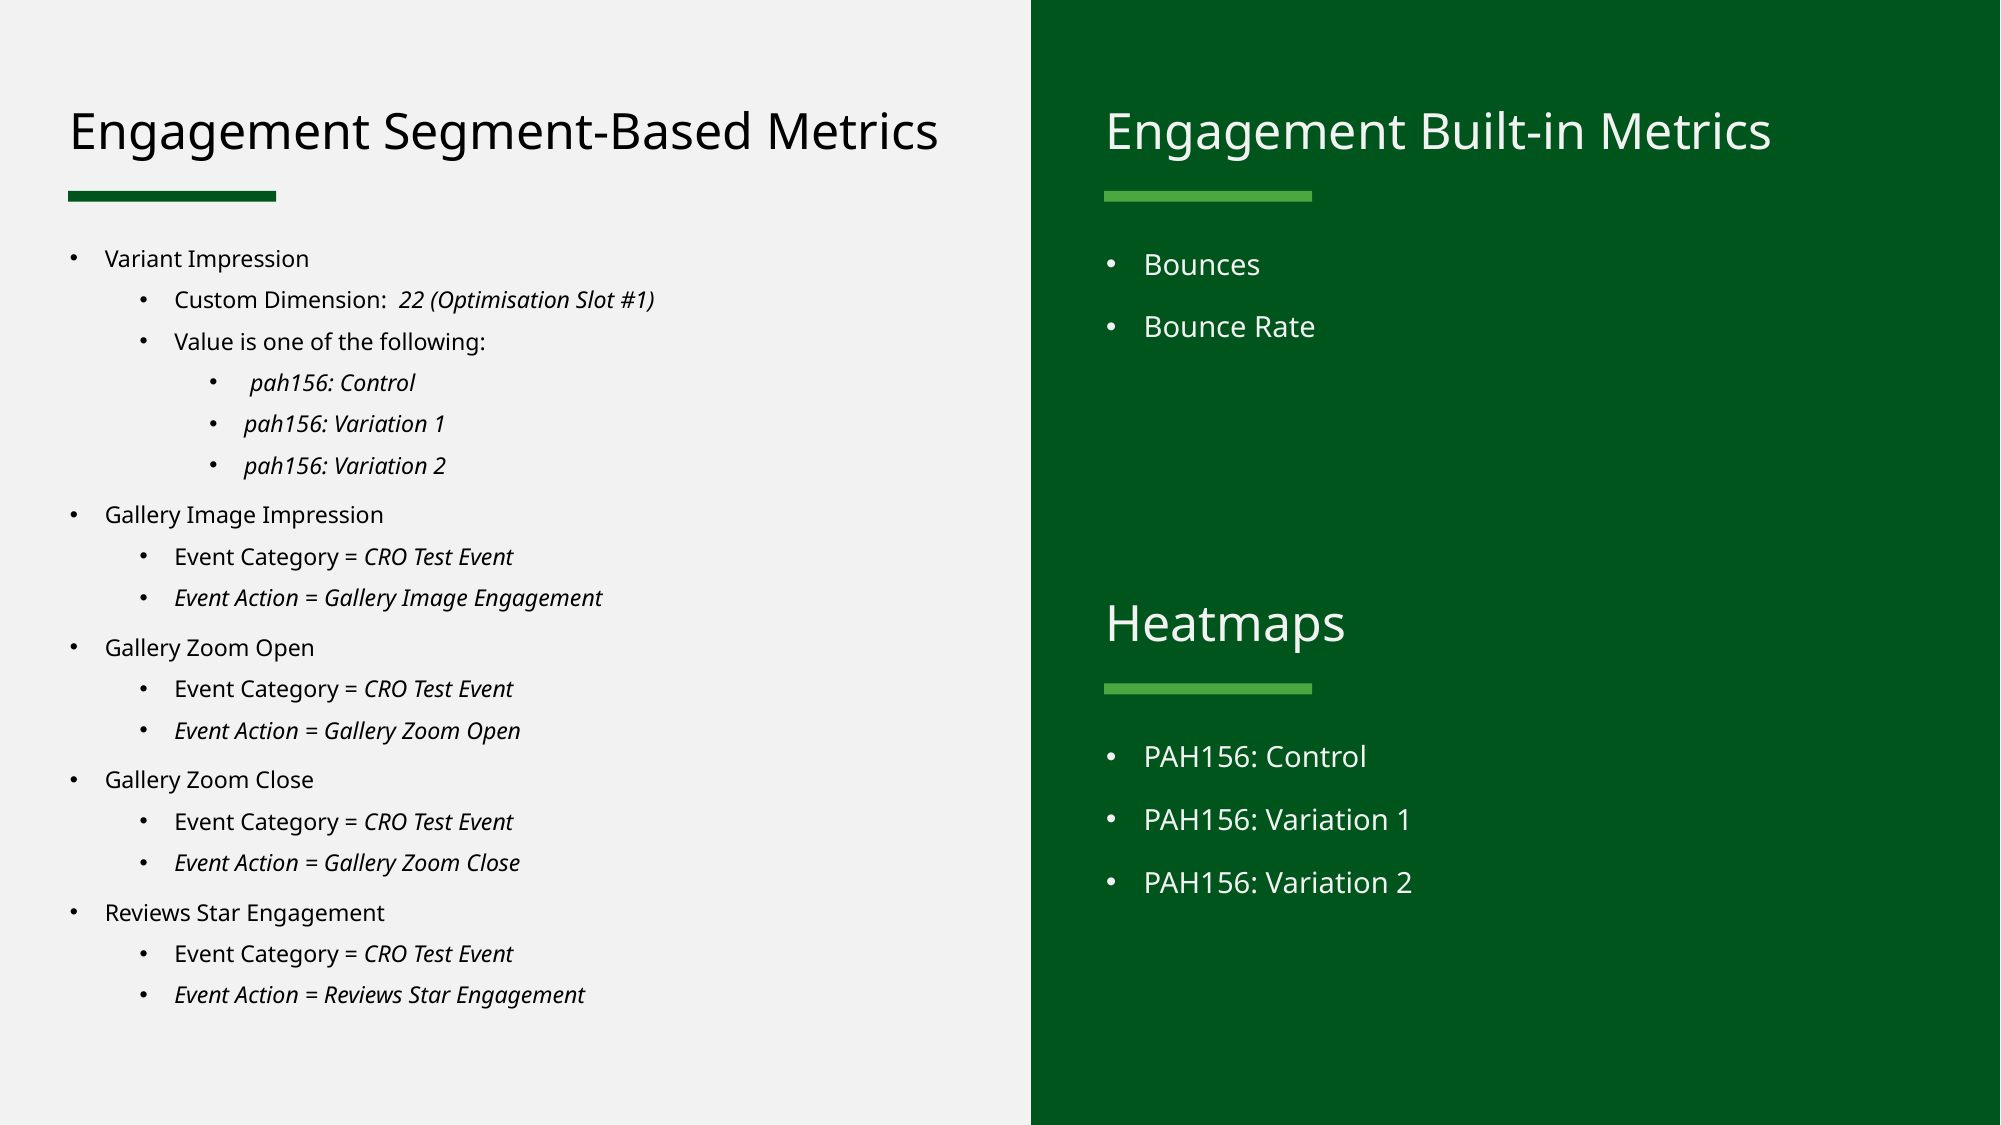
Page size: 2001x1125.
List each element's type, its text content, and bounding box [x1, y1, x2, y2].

list Engagement Built-in Metrics [1090, 59, 1945, 187]
list Heatmaps [1090, 552, 1945, 680]
title Engagement Segment-Based Metrics [54, 59, 1000, 187]
list PAH156: Control PAH156: Variation 1 PAH156: Variation 2 [1091, 723, 1945, 1023]
list Variant Impression Custom Dimension: 22 (Optimisation Slot #1) Value is one of the following: pah156: Control pah156: Variation 1 pah156: Variation 2 Gallery Image Impression Event Category = CRO Test Event Event Action = Gallery Image Engagement Gallery Zoom Open Event Category = CRO Test Event Event Action = Gallery Zoom Open Gallery Zoom Close Event Category = CRO Test Event Event Action = Gallery Zoom Close Reviews Star Engagement Event Category = CRO Test Event Event Action = Reviews Star Engagement [54, 231, 1000, 1022]
list Bounces Bounce Rate [1091, 231, 1945, 530]
